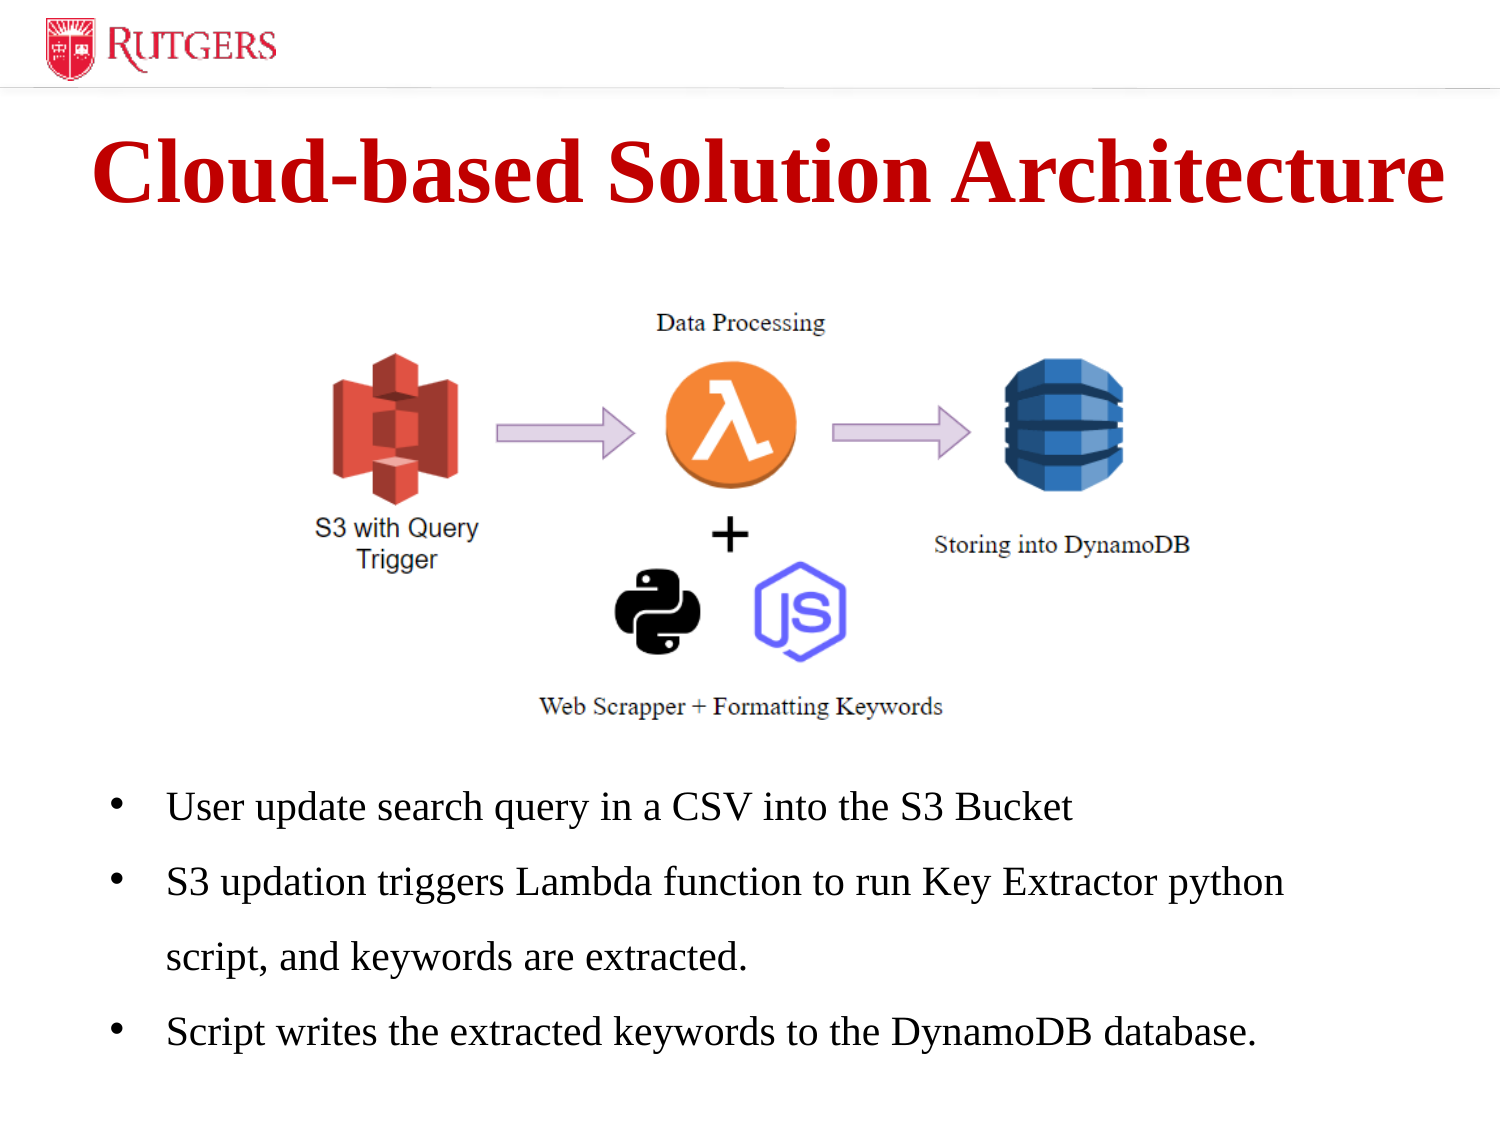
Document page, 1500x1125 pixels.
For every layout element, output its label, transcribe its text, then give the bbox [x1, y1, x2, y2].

picture [46, 18, 276, 81]
picture [275, 284, 1225, 751]
text_box User update search query in a CSV into the S3 Bucket S3 updation triggers Lambda function to run Key Extractor python script, and keywords are extracted. Script writes the extracted keywords to the DynamoDB database. [94, 746, 1406, 1121]
title Cloud-based Solution Architecture [75, 99, 1474, 233]
